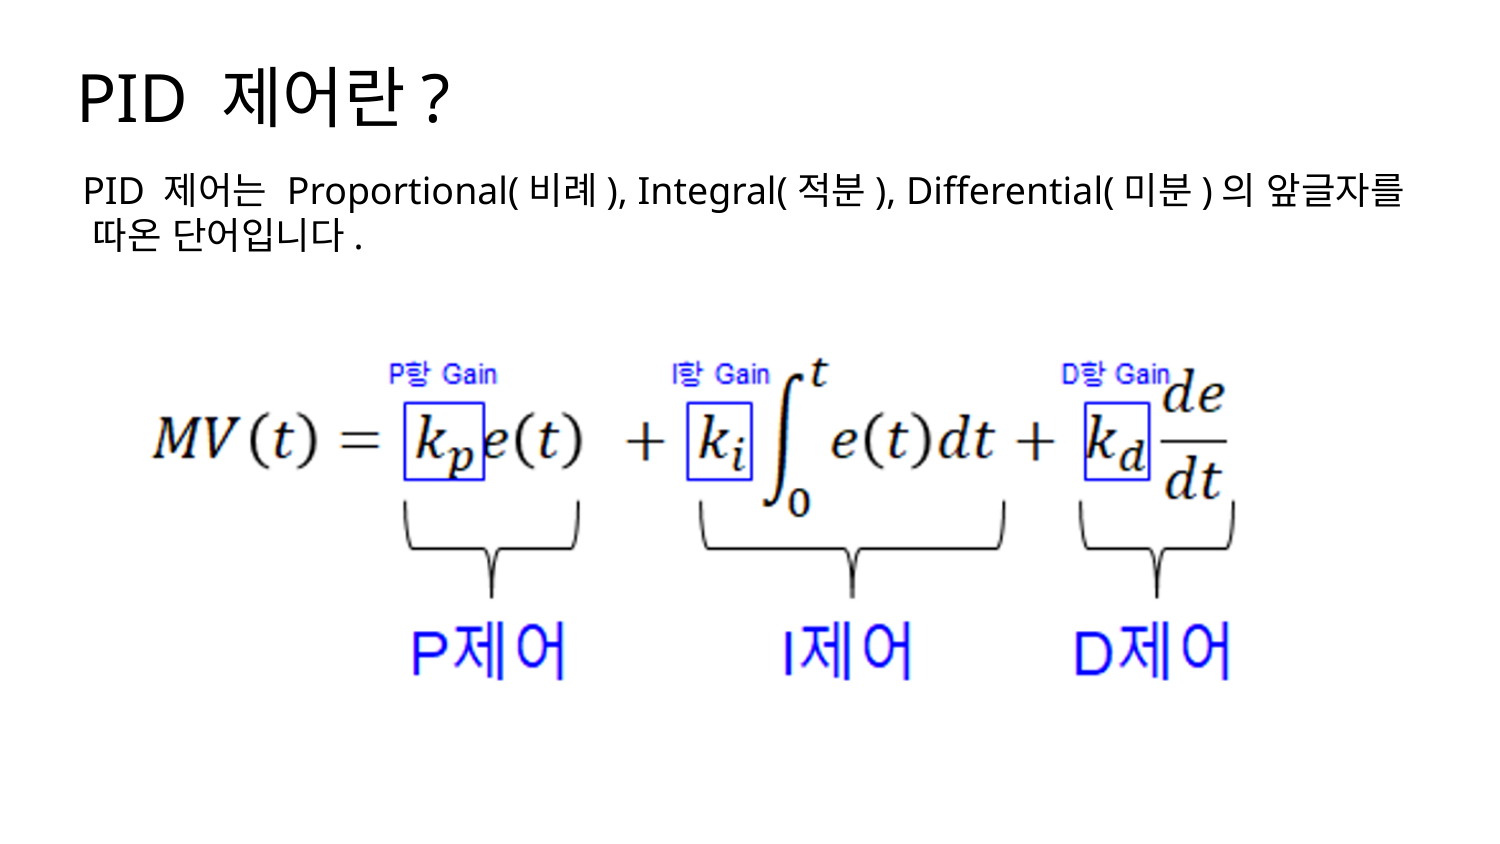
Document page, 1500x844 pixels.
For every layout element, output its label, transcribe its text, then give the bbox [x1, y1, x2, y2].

picture [126, 324, 1269, 701]
text_box PID 제어는 Proportional(비례), Integral(적분), Differential(미분)의 앞글자를 따온 단어입니다. [67, 160, 1424, 265]
text_box PID 제어란? [61, 48, 1304, 143]
